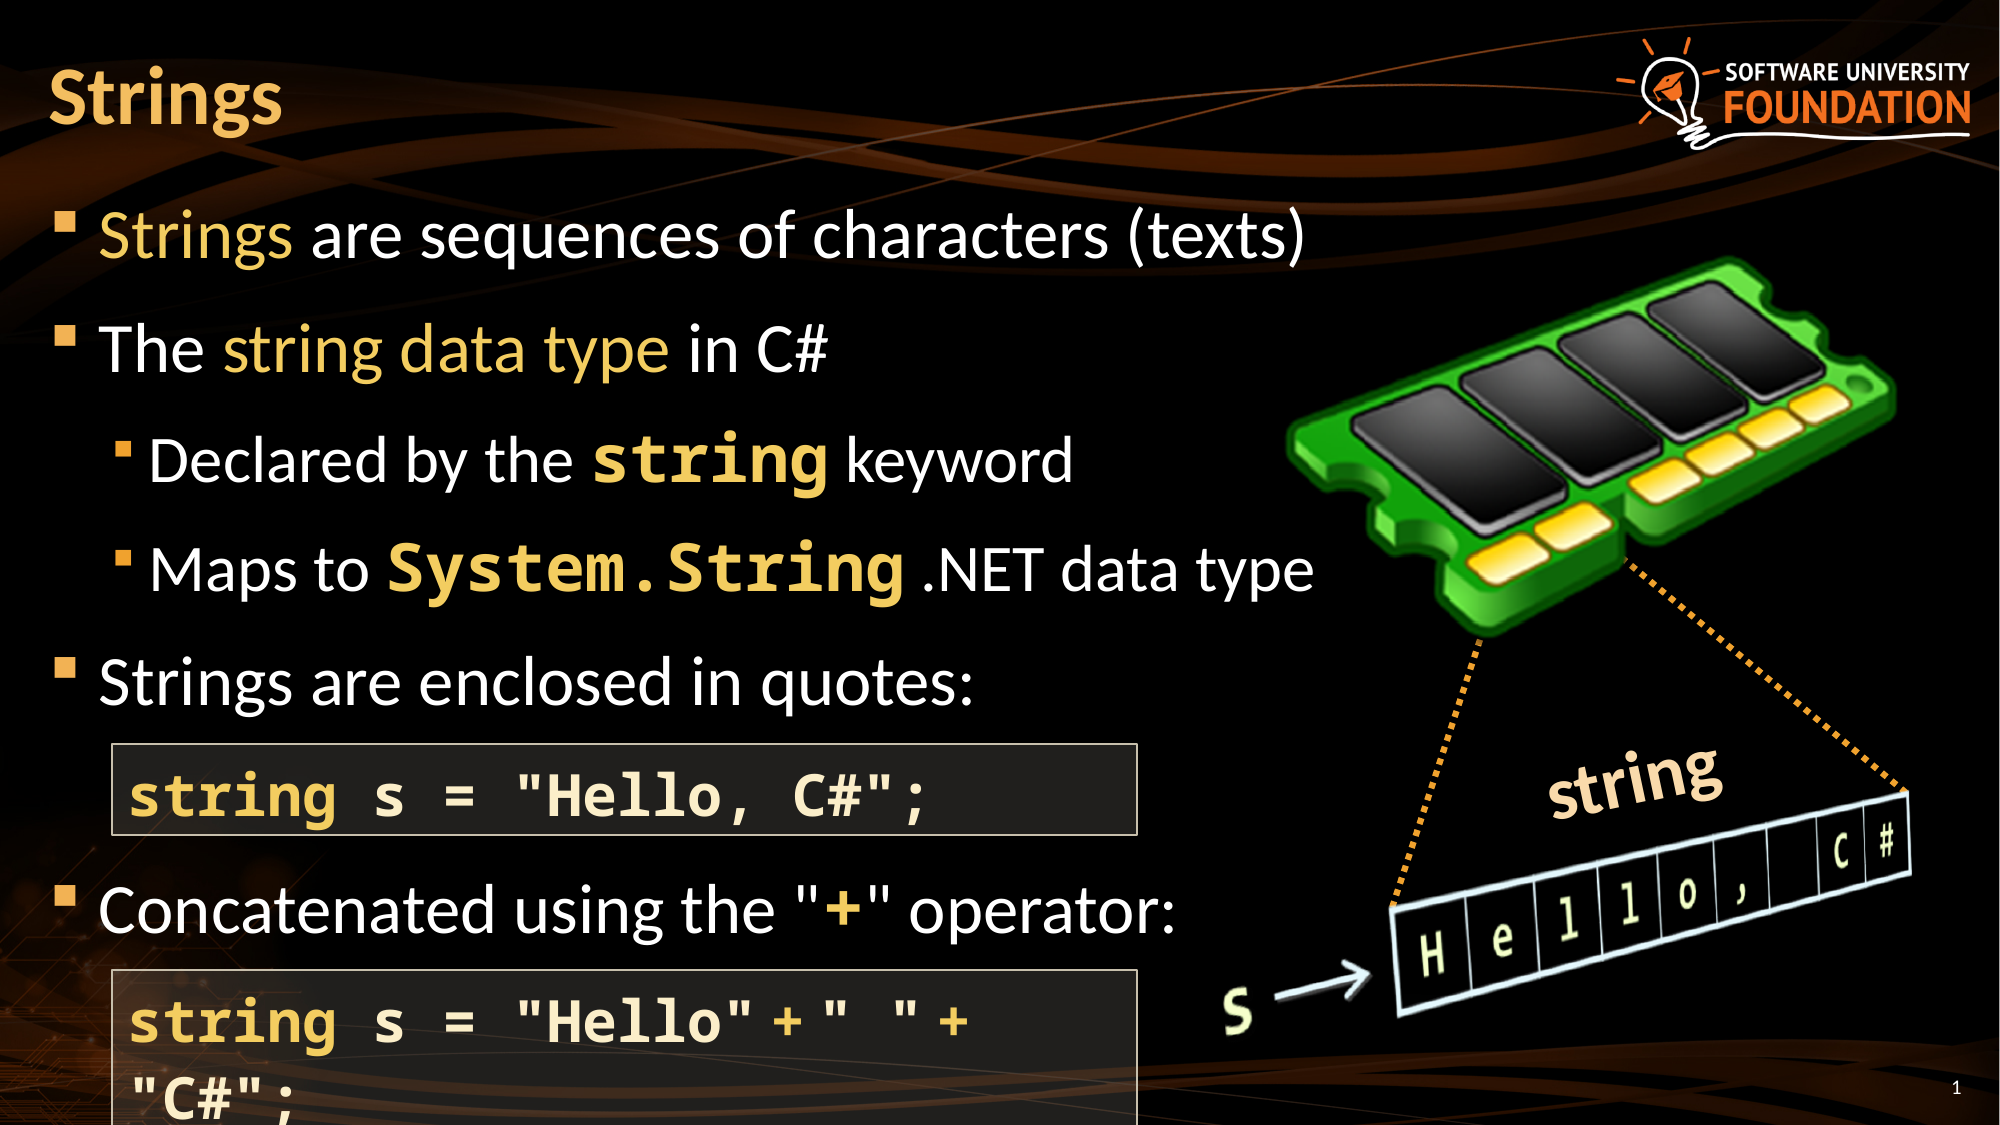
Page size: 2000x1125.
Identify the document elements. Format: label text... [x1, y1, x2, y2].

slide_number 1 [1897, 1092, 1968, 1103]
list Strings are sequences of characters (texts) The string data type in C# Declared by the string keyword Maps to System.String .NET data type Strings are enclosed in quotes: Concatenated using the "+" operator: [31, 178, 1968, 1092]
text_box string s = "Hello" + " " + "C#"; [112, 969, 1138, 1125]
picture [0, 0, 2000, 1125]
title Strings [30, 6, 1602, 189]
text_box string s = "Hello, C#"; [112, 743, 1138, 836]
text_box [1212, 249, 1917, 1048]
